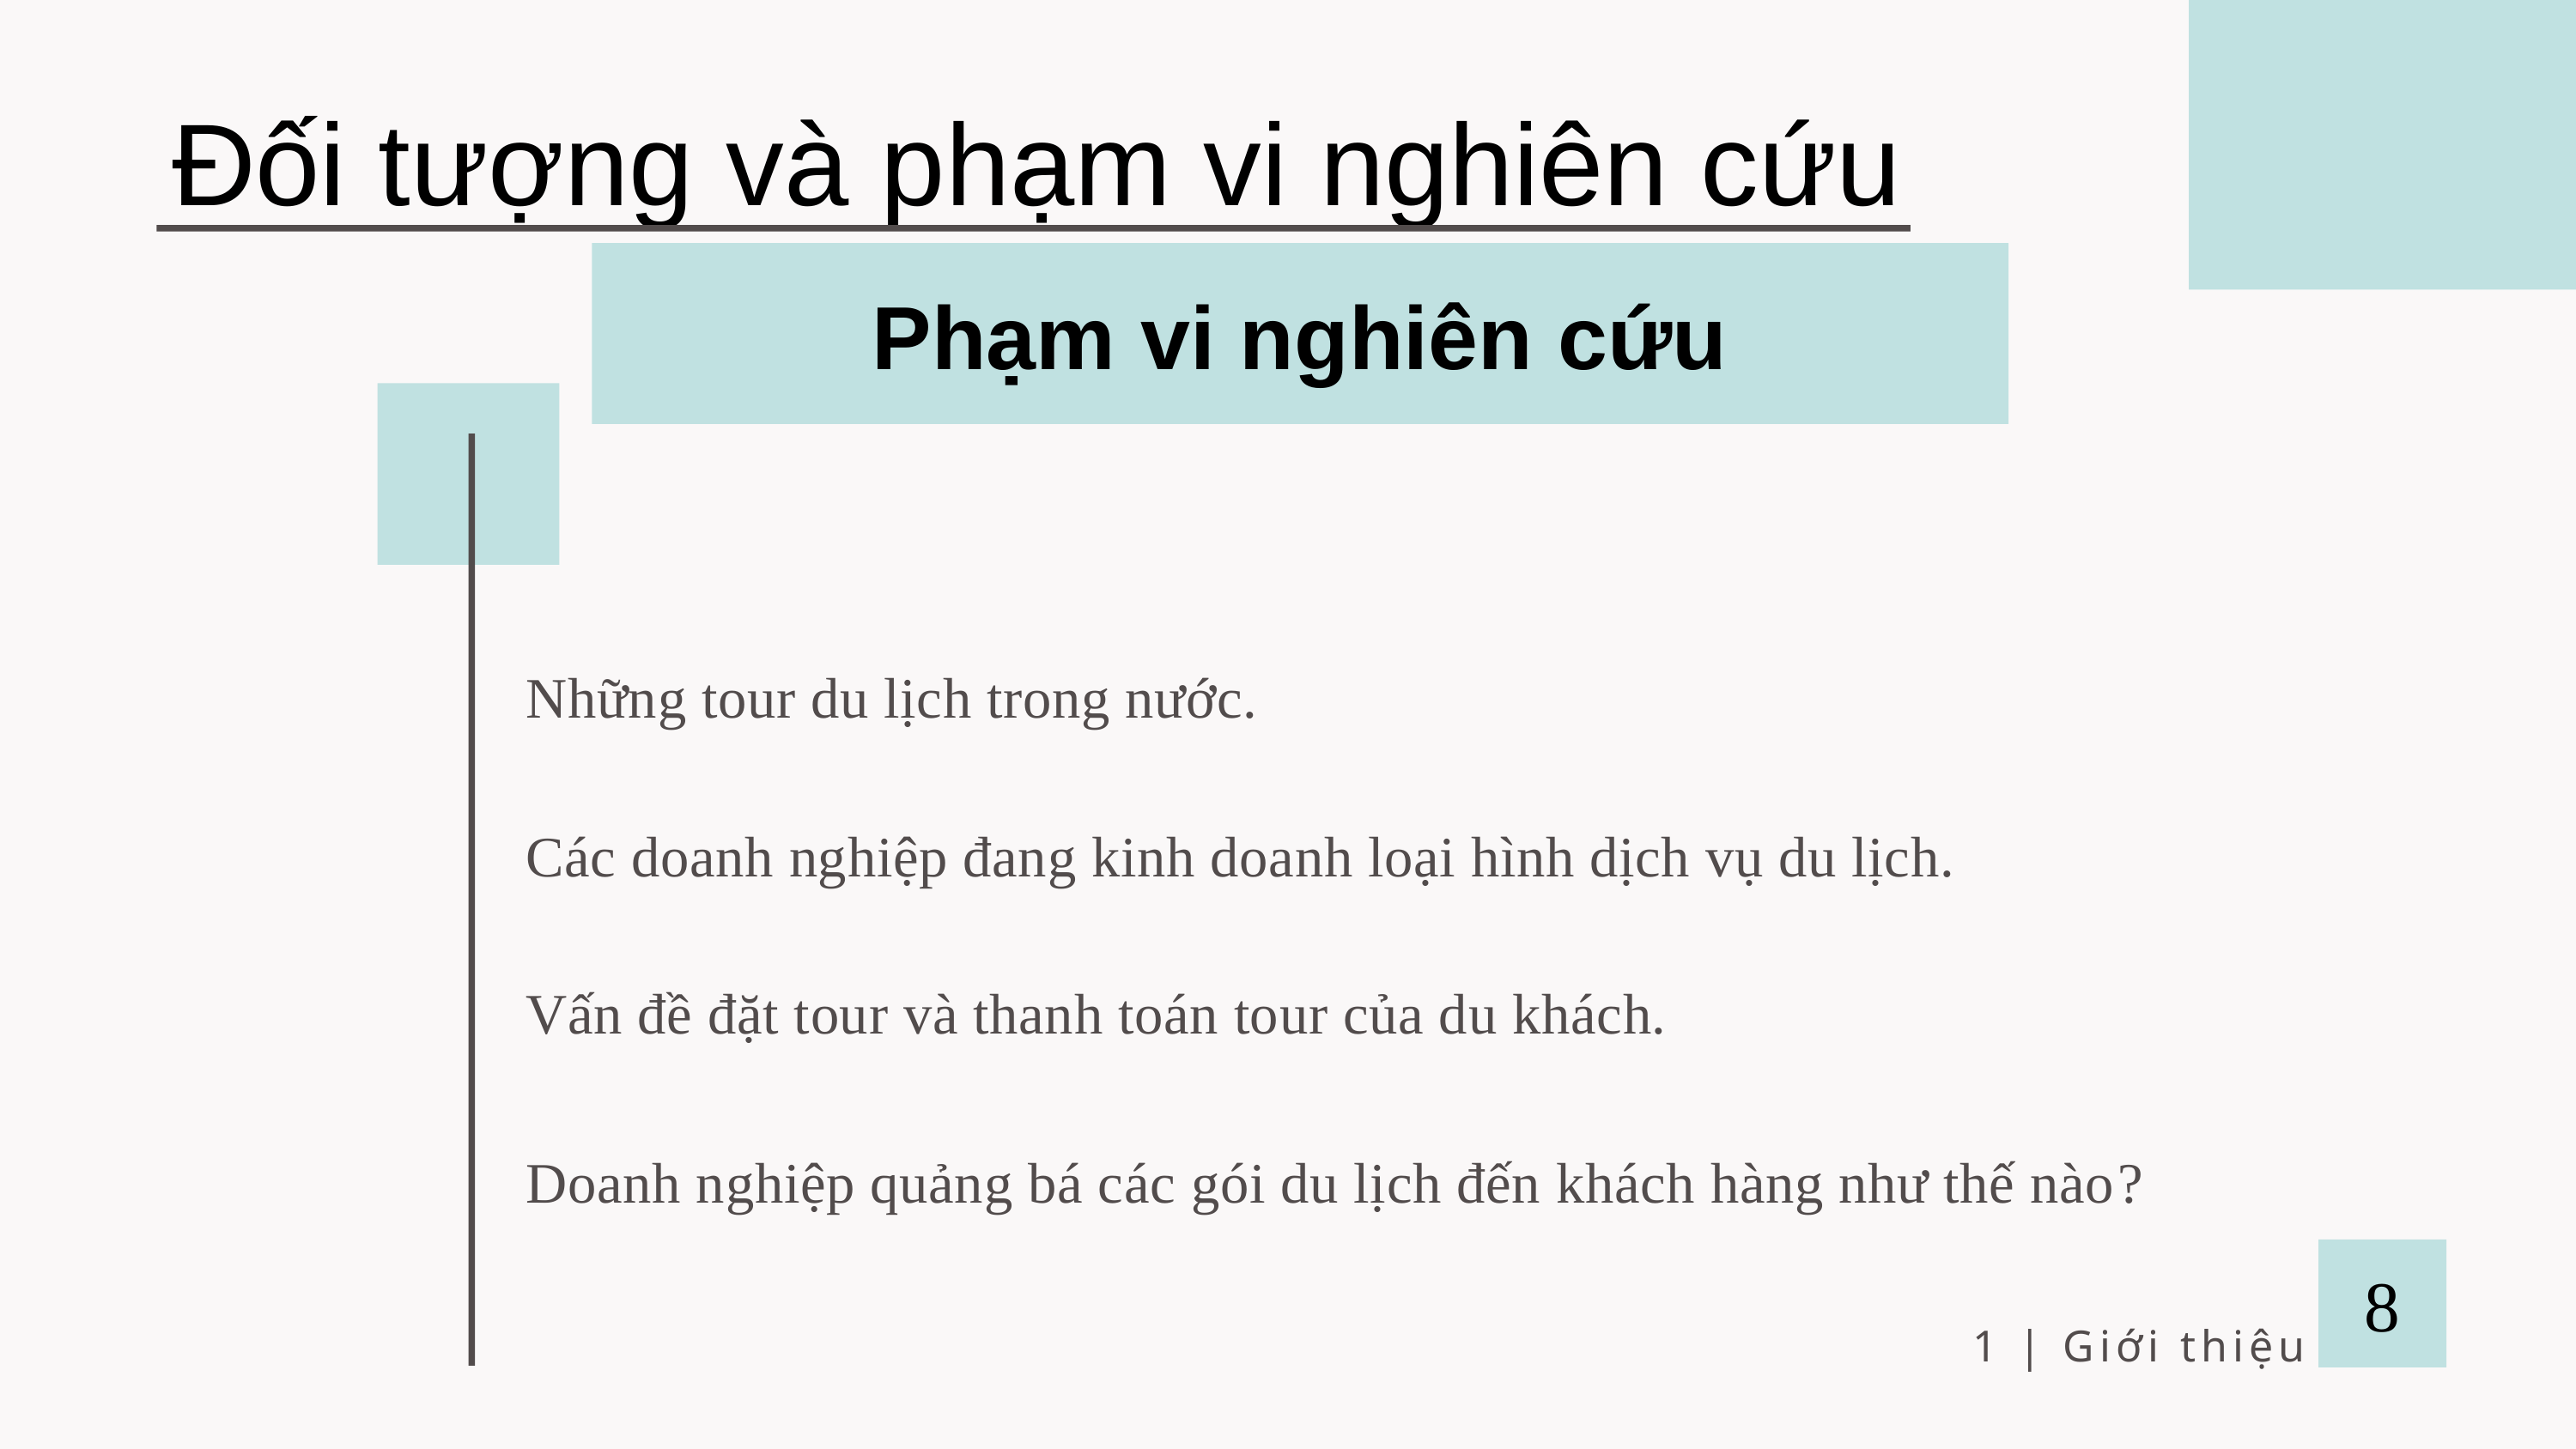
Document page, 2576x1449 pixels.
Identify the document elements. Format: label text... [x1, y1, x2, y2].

text_box Những tour du lịch trong nước. [563, 649, 1551, 730]
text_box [156, 81, 2207, 232]
text_box Các doanh nghiệp đang kinh doanh loại hình dịch vụ du lịch. [563, 808, 2008, 889]
text_box Vấn đề đặt tour và thanh toán tour của du khách. [563, 964, 2008, 1046]
text_box Phạm vi nghiên cứu [592, 243, 2009, 424]
text_box [2189, 0, 2576, 290]
text_box Doanh nghiệp quảng bá các gói du lịch đến khách hàng như thế nào? [563, 1134, 2244, 1215]
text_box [1599, 1239, 2576, 1368]
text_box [377, 383, 560, 1367]
